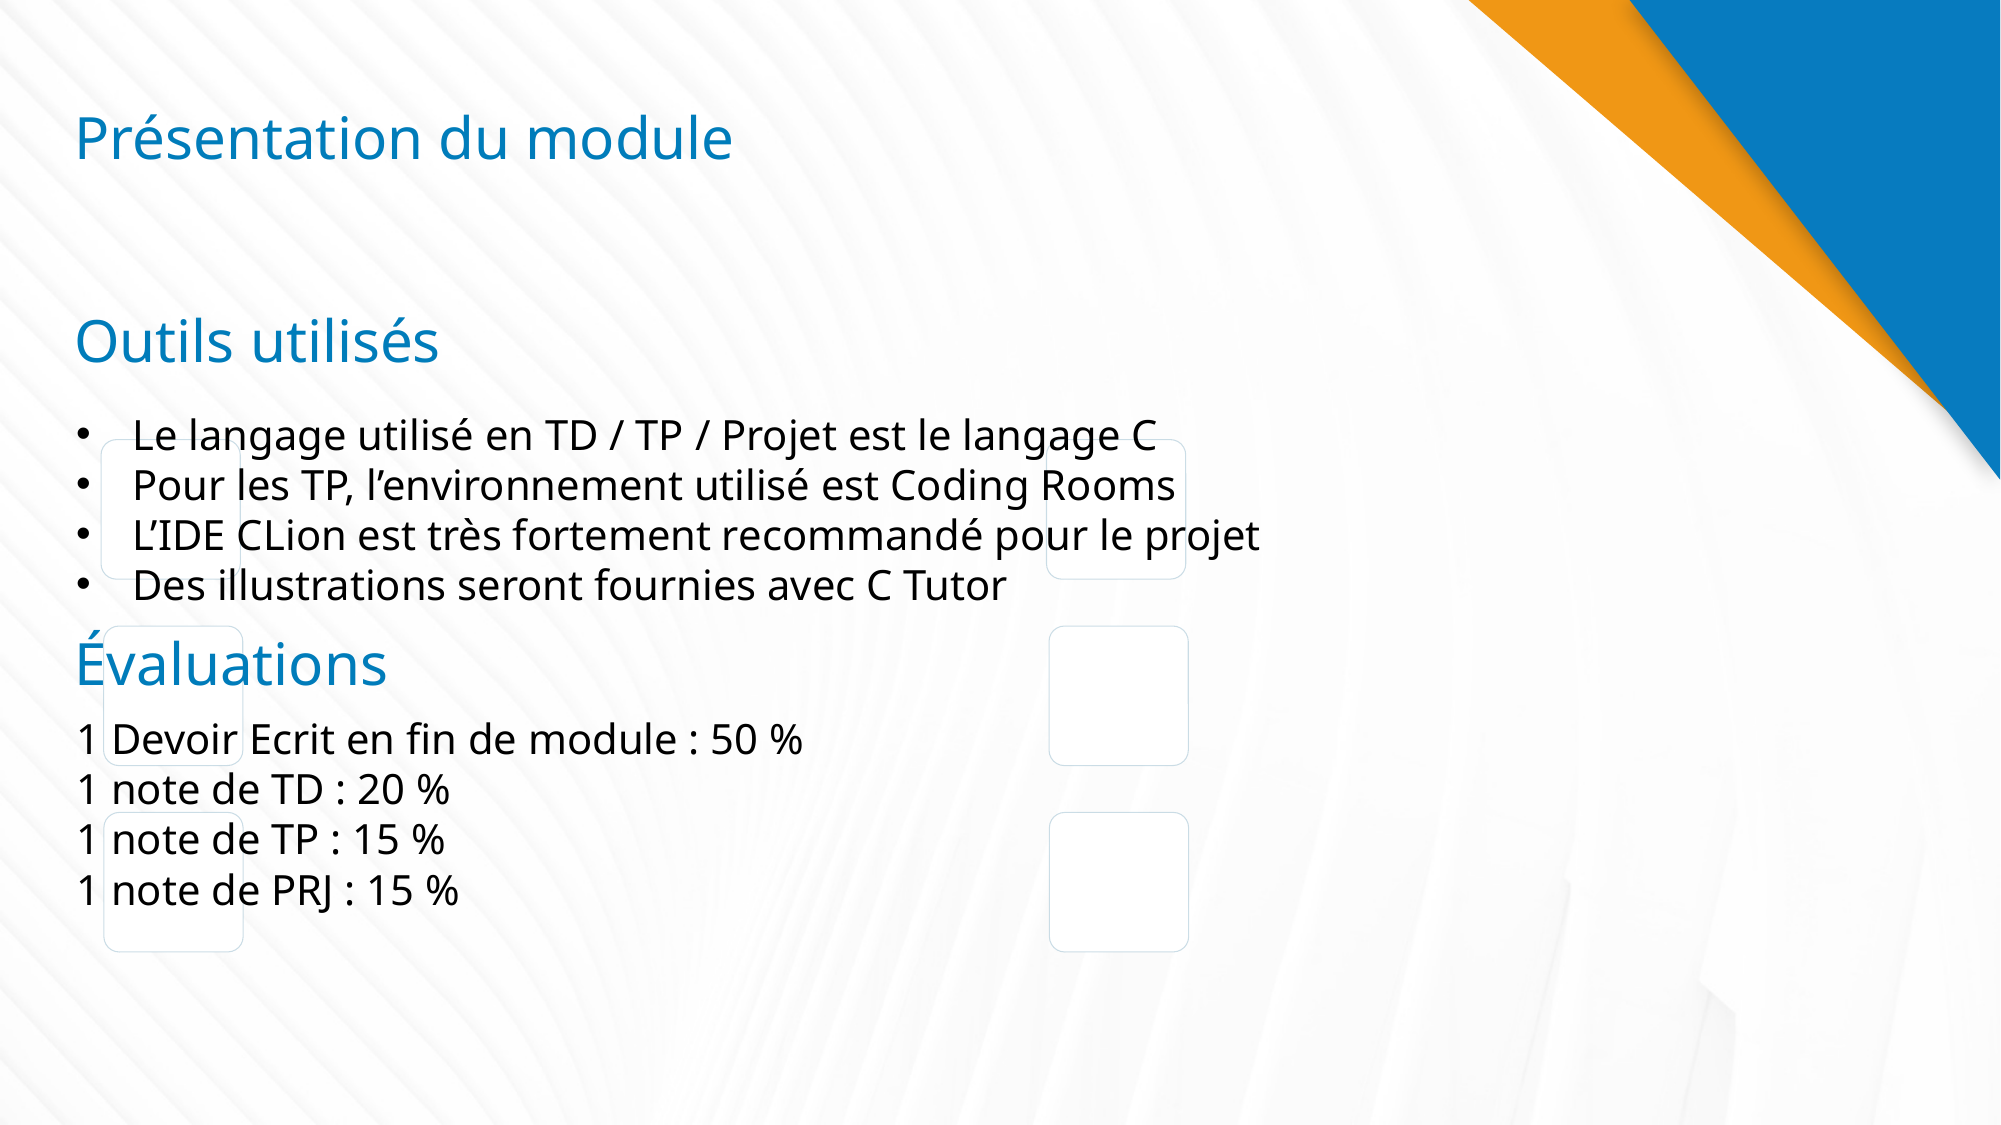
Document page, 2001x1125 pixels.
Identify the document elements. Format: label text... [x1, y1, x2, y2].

text_box 1 Devoir Ecrit en fin de module : 50 % 1 note de TD : 20 % 1 note de TP : 15 % 1 note de PRJ : 15 % [61, 705, 1908, 921]
picture [0, 0, 2001, 1125]
text_box Évaluations [74, 567, 1224, 705]
text_box Présentation du module [74, 42, 1224, 180]
title Outils utilisés [74, 244, 1224, 383]
text_box Le langage utilisé en TD / TP / Projet est le langage C Pour les TP, l’environnement utilisé est Coding Rooms L’IDE CLion est très fortement recommandé pour le projet Des illustrations seront fournies avec C Tutor [61, 401, 1908, 616]
